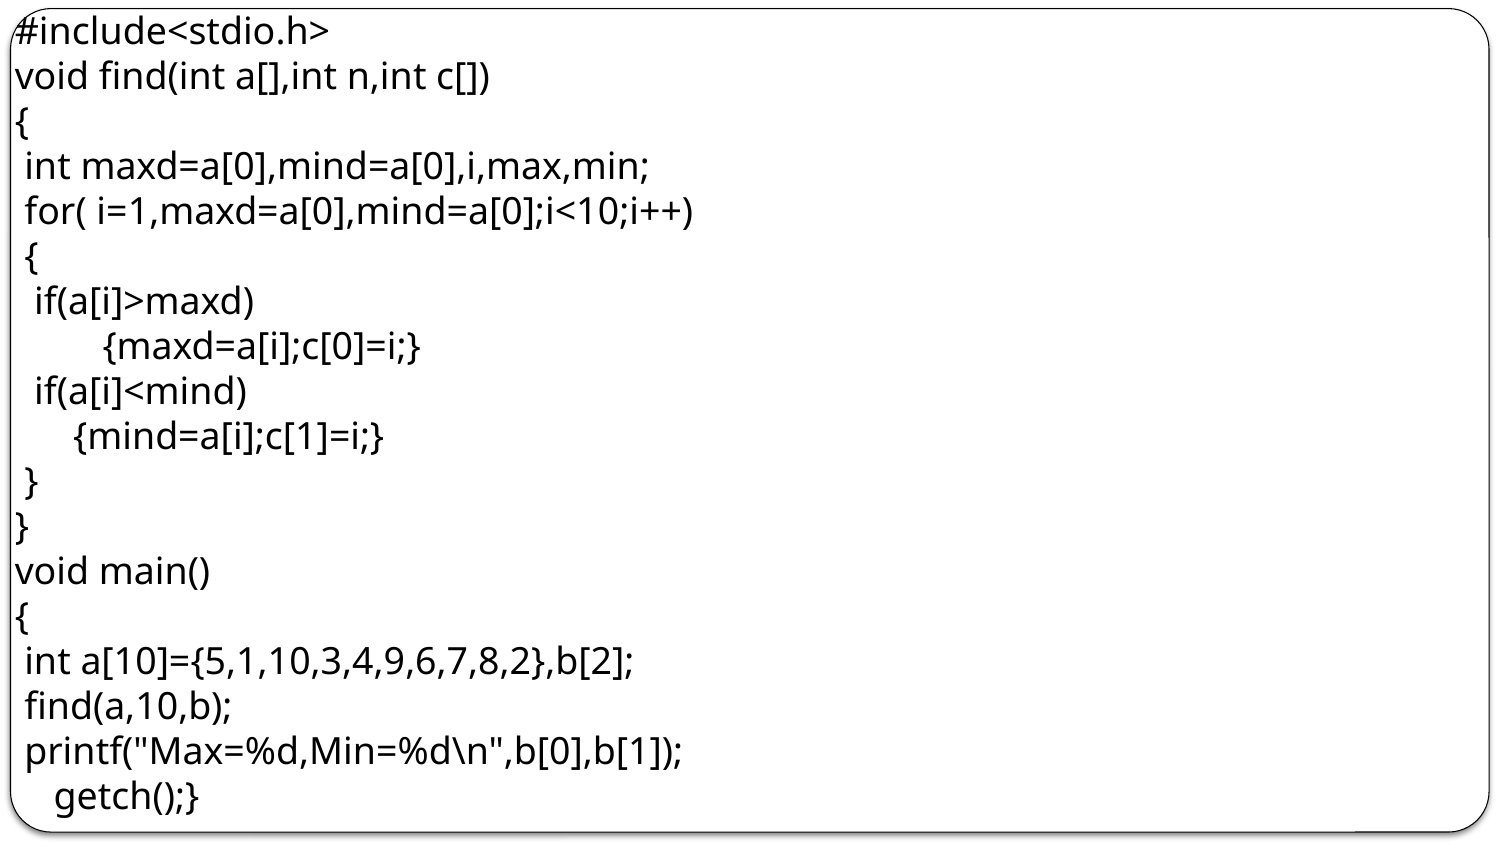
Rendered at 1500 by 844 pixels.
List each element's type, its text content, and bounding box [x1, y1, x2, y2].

text_box #include<stdio.h> void find(int a[],int n,int c[]) { int maxd=a[0],mind=a[0],i,max,min; for( i=1,maxd=a[0],mind=a[0];i<10;i++) { if(a[i]>maxd) {maxd=a[i];c[0]=i;} if(a[i]<mind) {mind=a[i];c[1]=i;} } } void main() { int a[10]={5,1,10,3,4,9,6,7,8,2},b[2]; find(a,10,b); printf("Max=%d,Min=%d\n",b[0],b[1]); getch();} [0, 0, 1500, 825]
